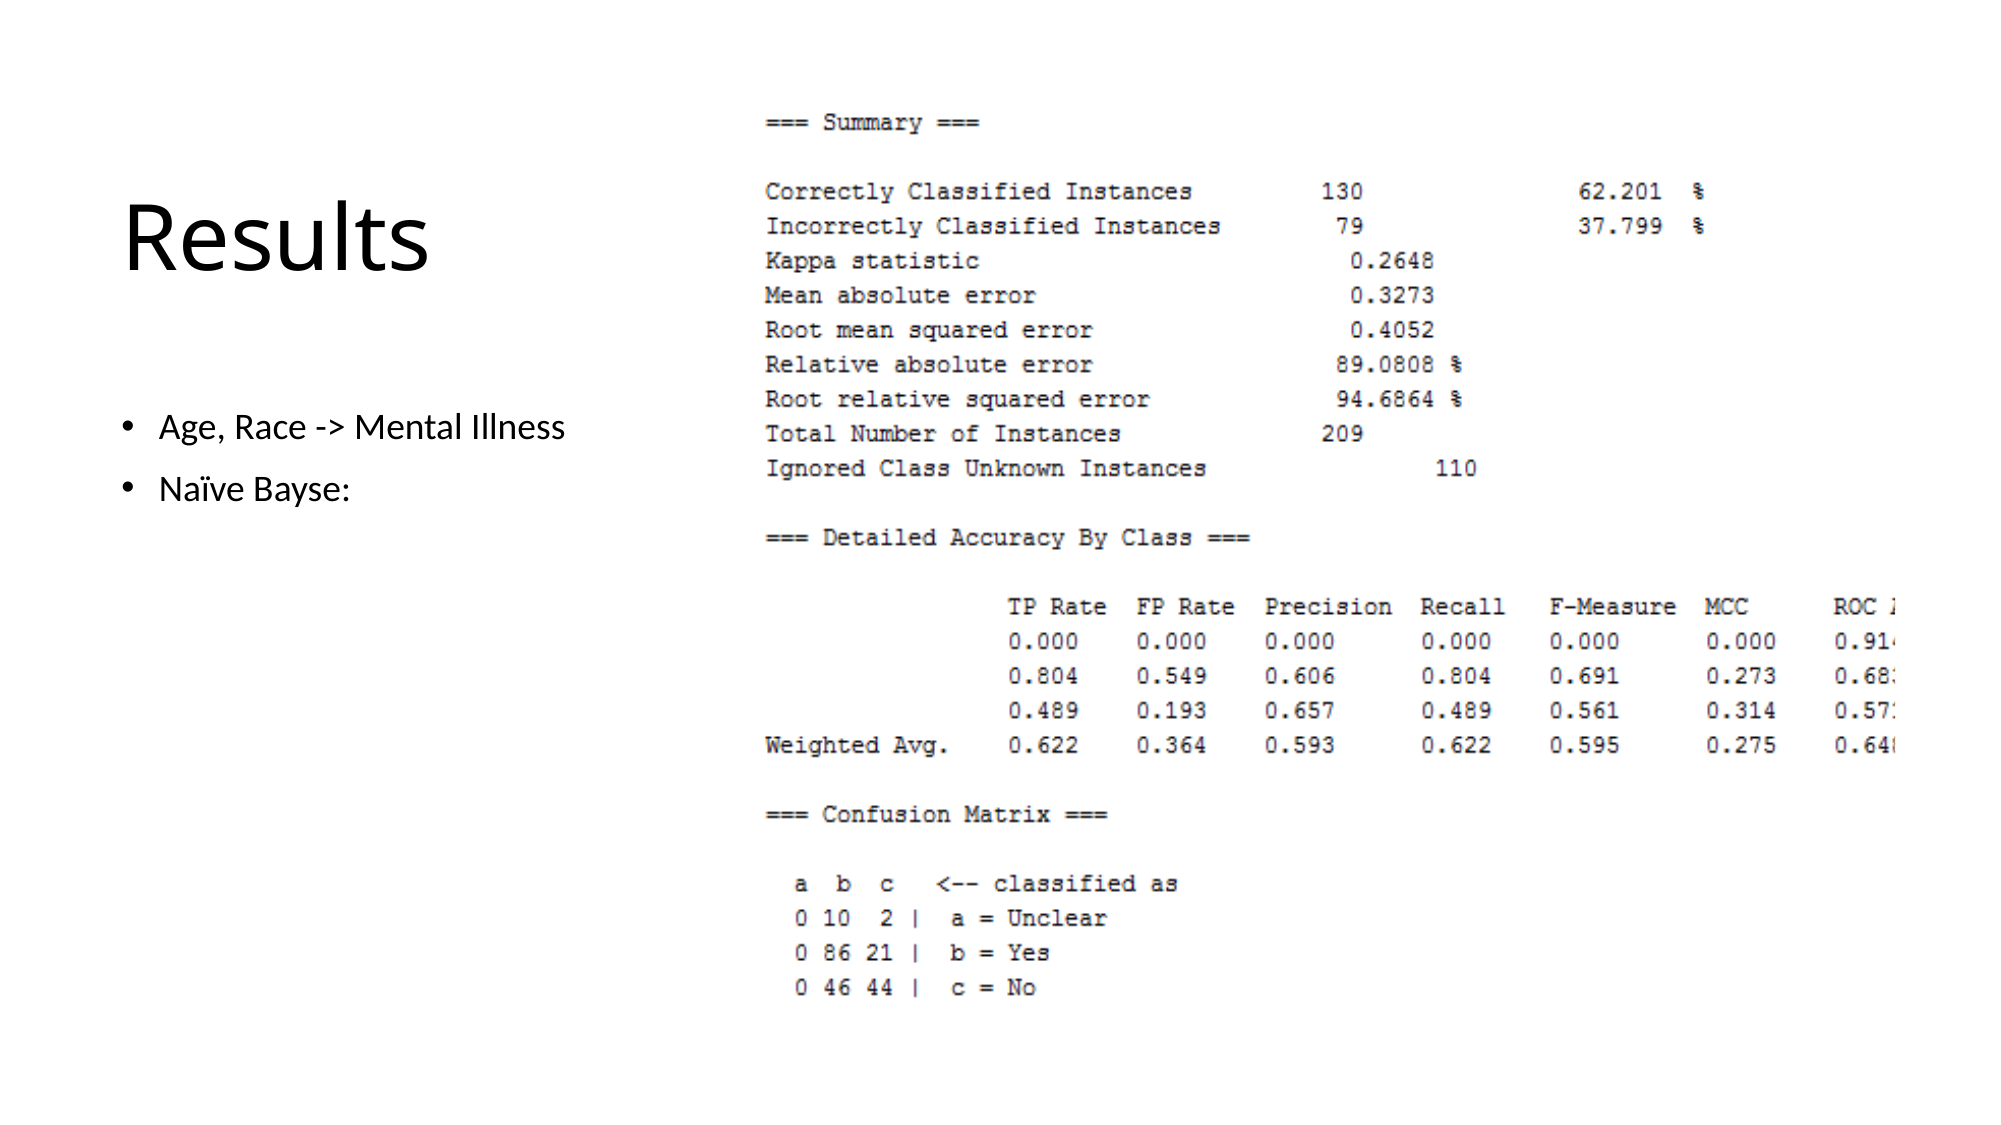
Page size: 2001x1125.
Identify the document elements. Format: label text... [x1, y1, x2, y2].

picture [760, 104, 1896, 1020]
title Results [106, 103, 708, 379]
list Age, Race -> Mental Illness Naïve Bayse: [106, 399, 708, 1021]
